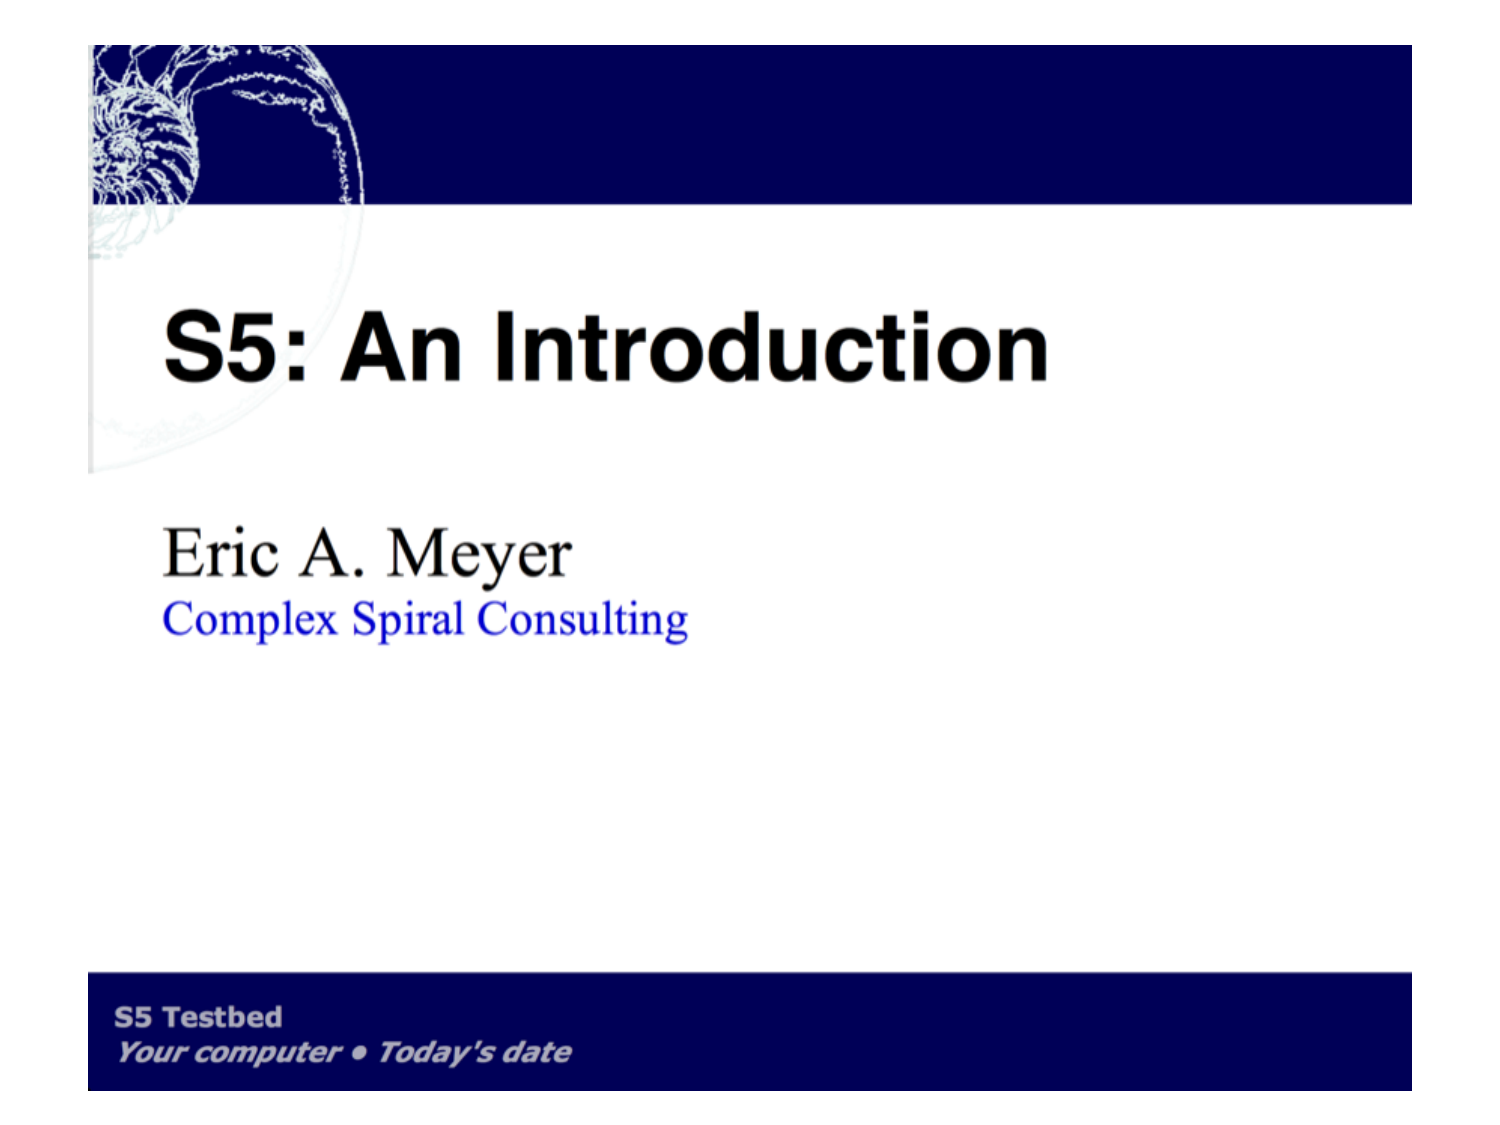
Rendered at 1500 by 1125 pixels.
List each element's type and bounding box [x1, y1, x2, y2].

picture [88, 45, 1412, 1091]
